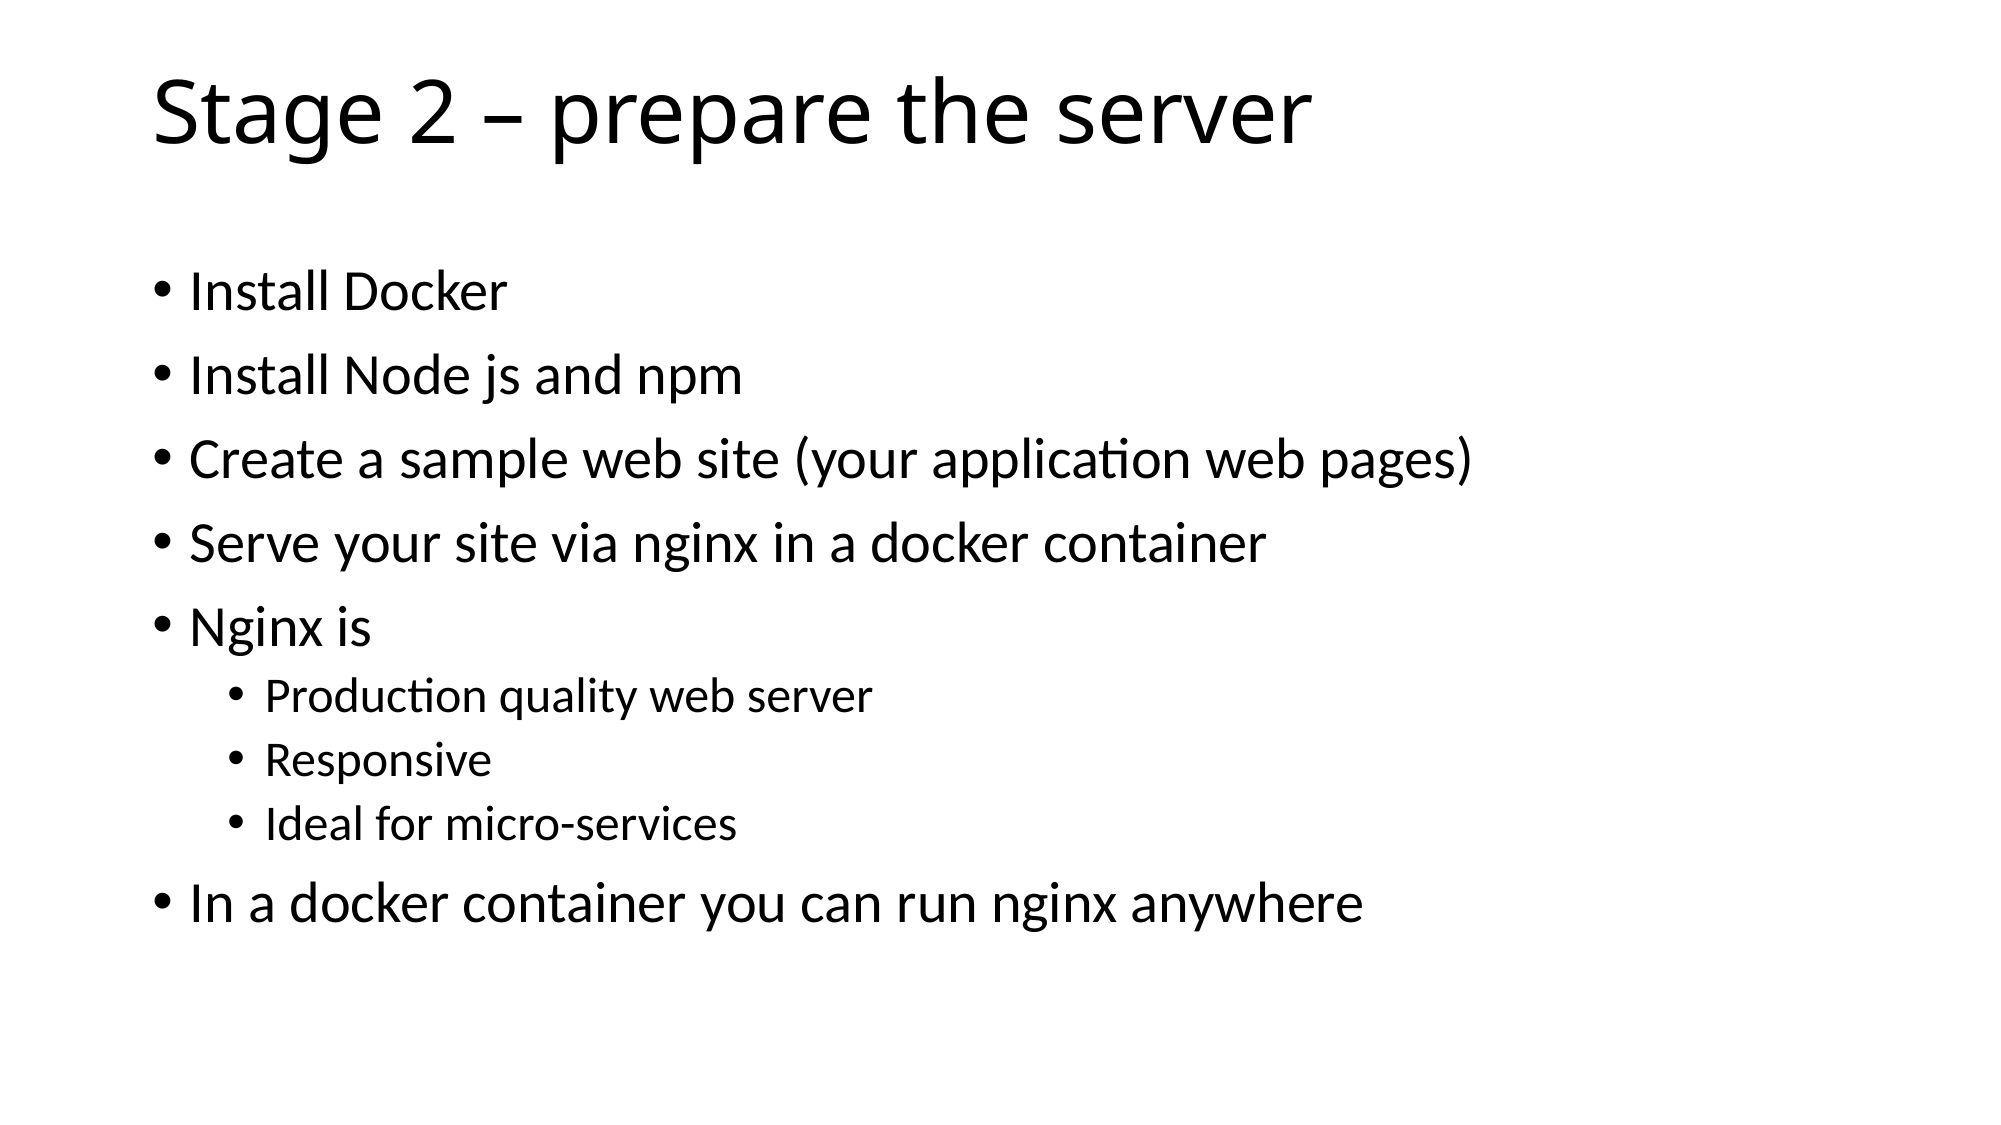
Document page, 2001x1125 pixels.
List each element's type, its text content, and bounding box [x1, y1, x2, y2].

title Stage 2 – prepare the server [137, 59, 1863, 171]
list Install Docker Install Node js and npm Create a sample web site (your application web pages) Serve your site via nginx in a docker container Nginx is Production quality web server Responsive Ideal for micro-services In a docker container you can run nginx anywhere [137, 252, 1863, 967]
